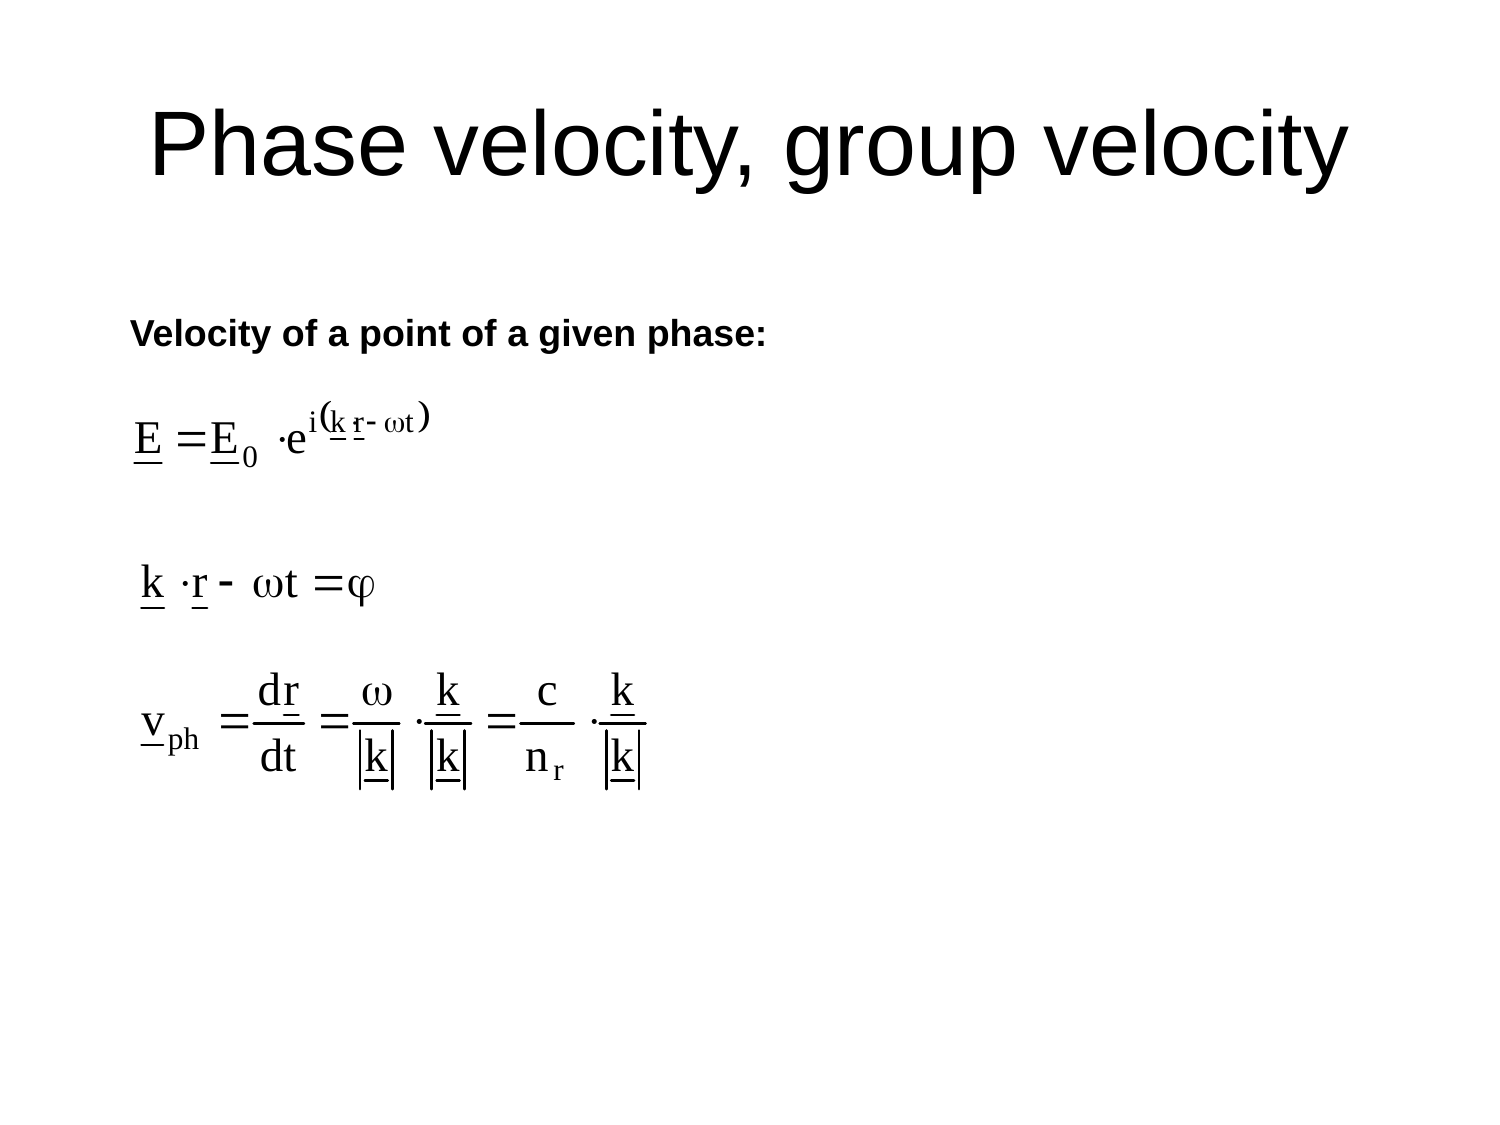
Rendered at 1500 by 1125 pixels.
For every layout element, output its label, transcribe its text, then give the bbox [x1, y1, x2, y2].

text_box Velocity of a point of a given phase: [114, 301, 784, 361]
text_box Phase velocity, group velocity [74, 45, 1425, 233]
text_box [130, 656, 658, 804]
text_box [123, 396, 437, 481]
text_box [130, 550, 387, 624]
